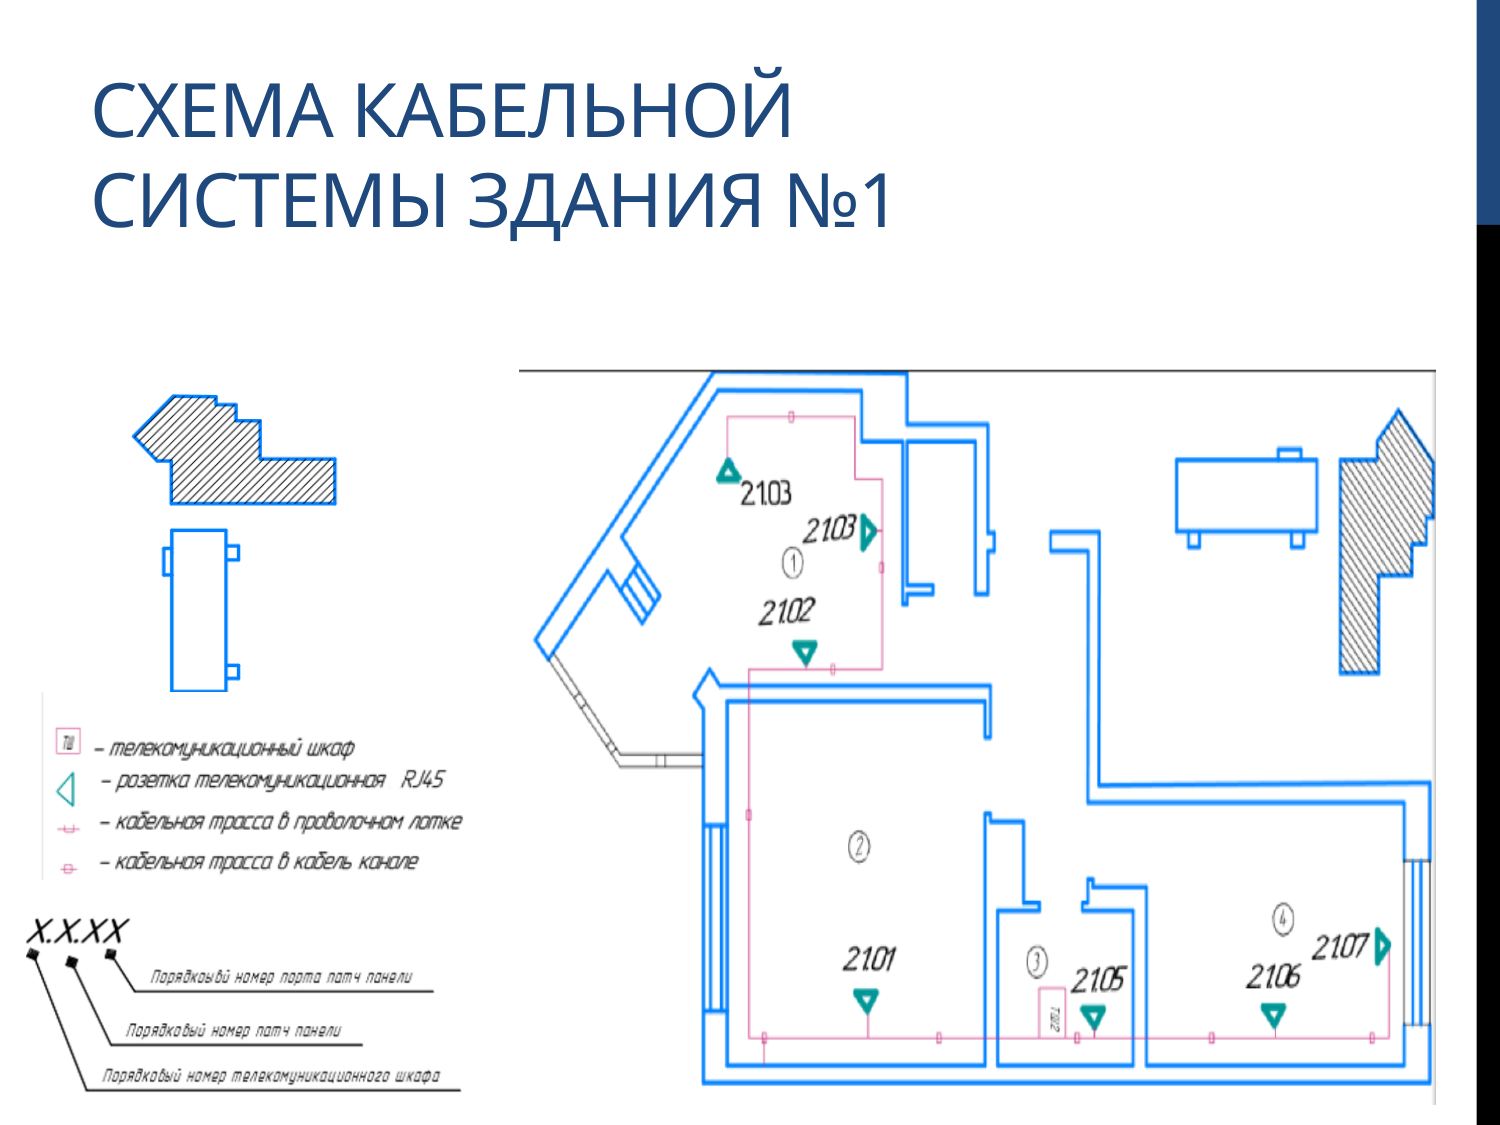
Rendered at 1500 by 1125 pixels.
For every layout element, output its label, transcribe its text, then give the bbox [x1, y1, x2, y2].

picture [1345, 371, 1436, 1105]
title Схема кабельной системы здания №1 [75, 25, 1025, 250]
picture [16, 372, 486, 881]
picture [519, 371, 609, 1105]
picture [25, 904, 477, 1109]
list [609, 277, 1345, 1125]
